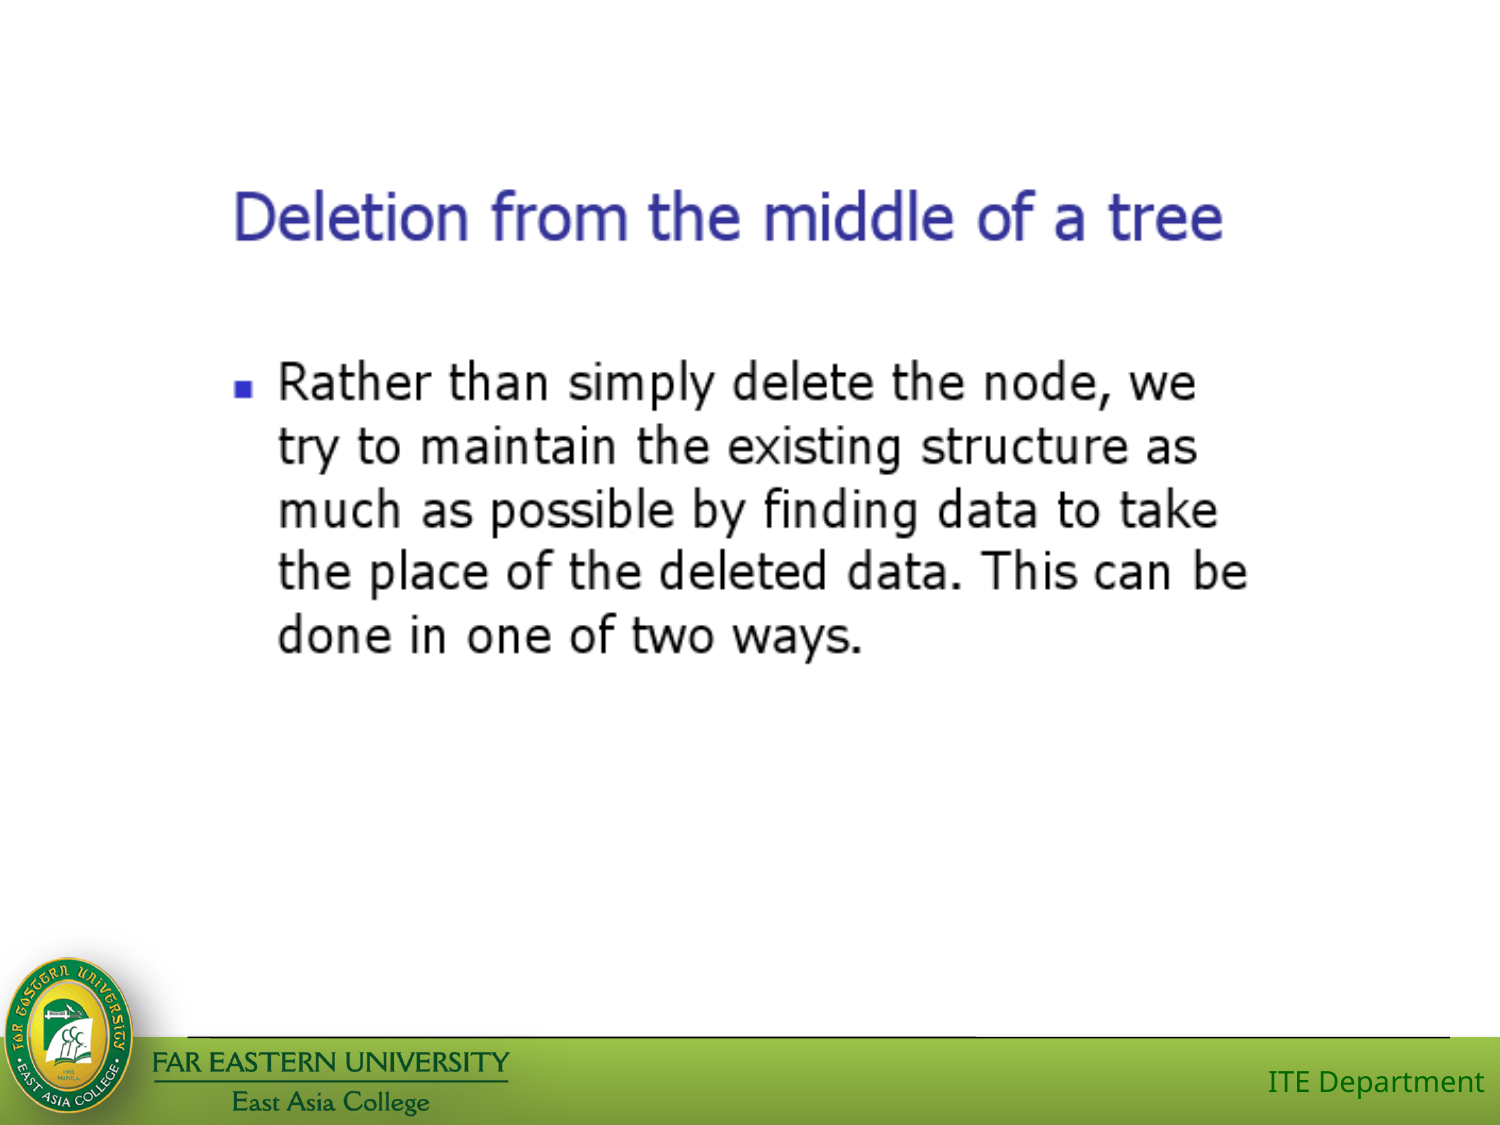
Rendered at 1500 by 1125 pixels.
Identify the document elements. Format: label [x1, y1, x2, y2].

picture [162, 137, 1351, 962]
picture [0, 953, 138, 1117]
picture [148, 1046, 512, 1117]
